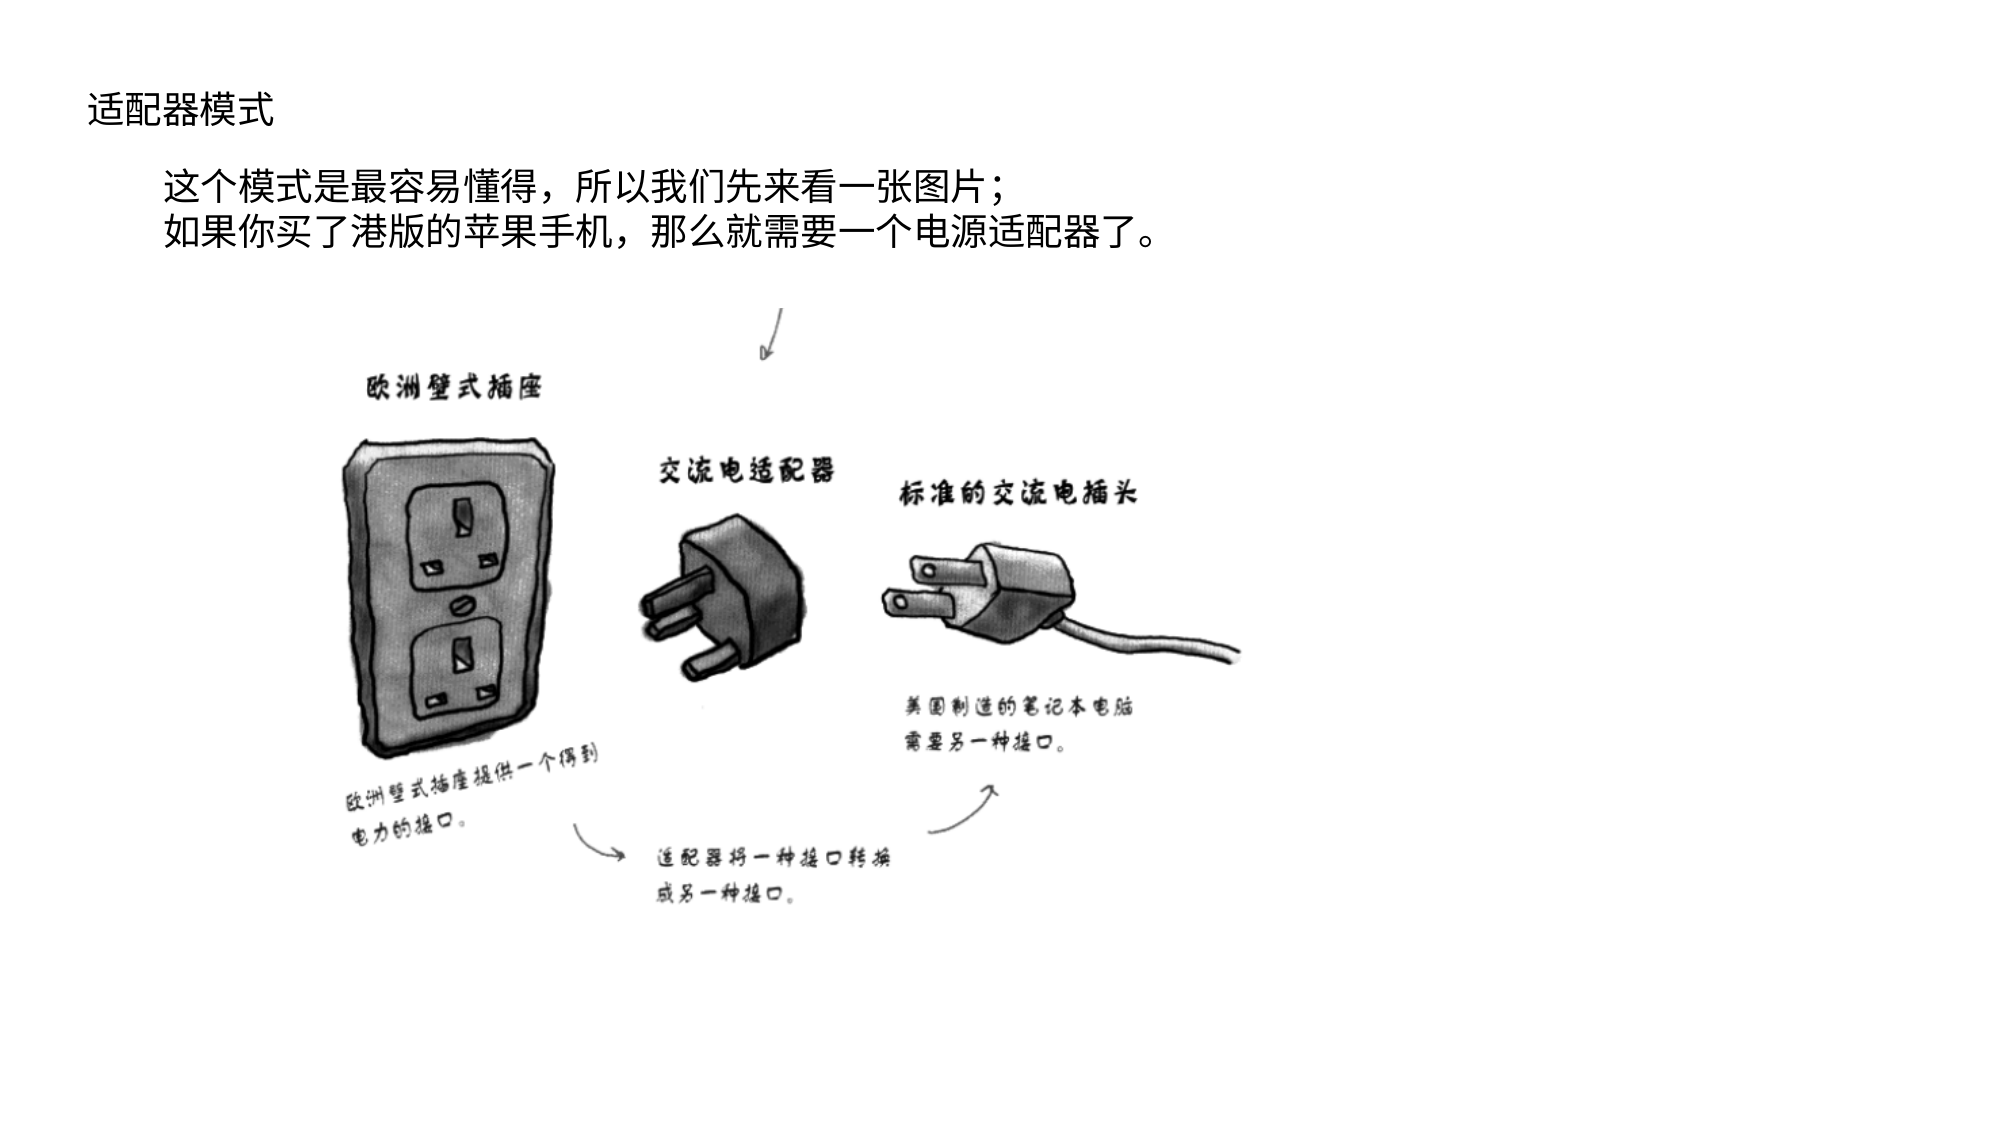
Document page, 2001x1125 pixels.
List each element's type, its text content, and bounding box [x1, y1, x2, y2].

text_box 适配器模式 [72, 78, 290, 139]
picture [290, 308, 1292, 920]
text_box 这个模式是最容易懂得，所以我们先来看一张图片； 如果你买了港版的苹果手机，那么就需要一个电源适配器了。 [148, 155, 1191, 261]
